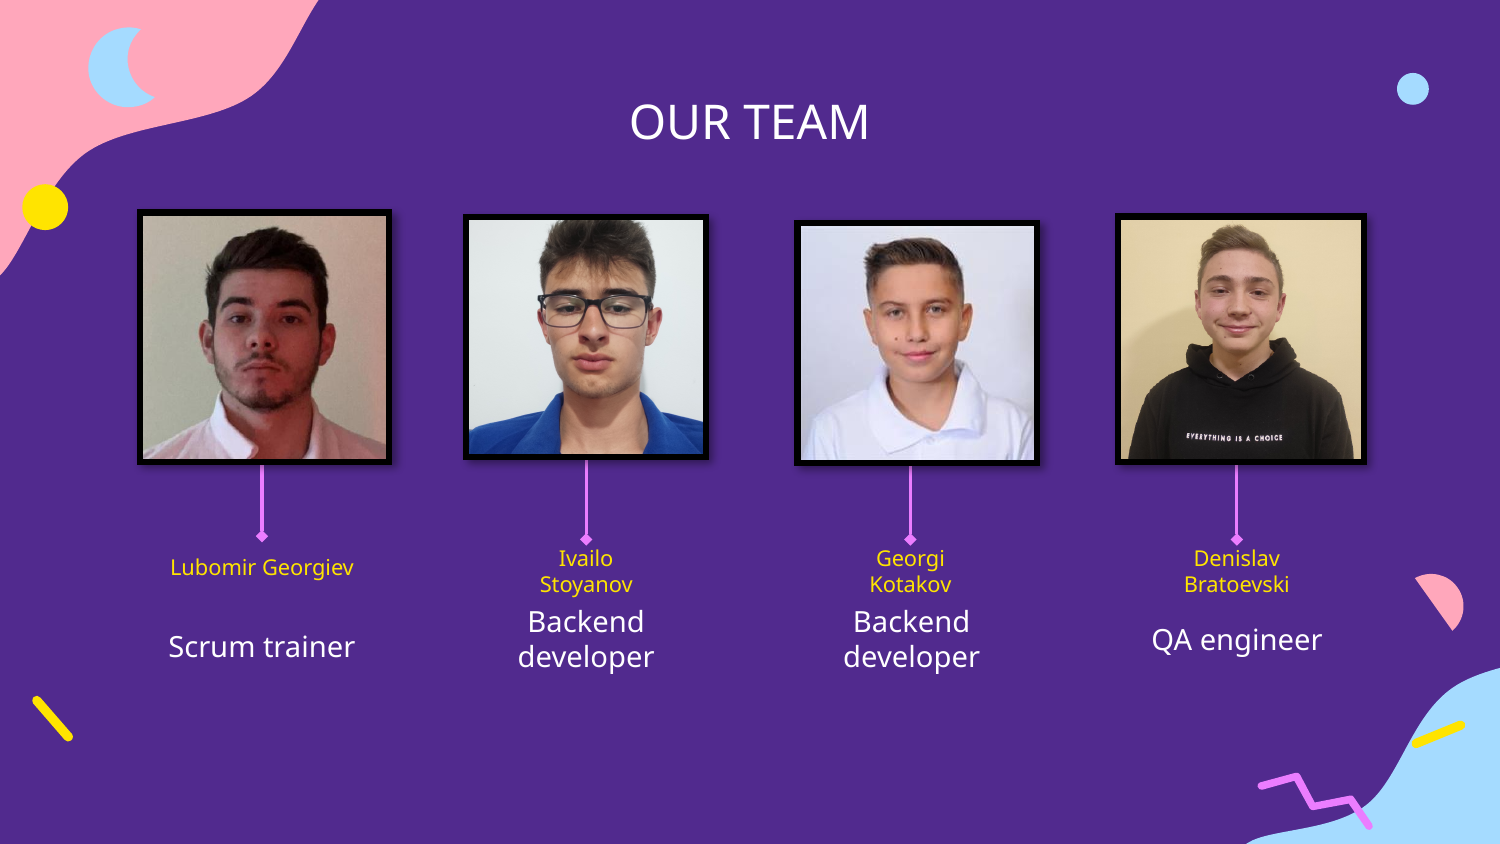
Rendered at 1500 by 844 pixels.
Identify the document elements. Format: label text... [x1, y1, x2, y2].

text_box Lubomir Georgiev [118, 536, 406, 599]
text_box Scrum trainer [118, 608, 406, 683]
text_box Georgi Kotakov [766, 539, 1055, 602]
text_box Backend developer [767, 601, 1056, 676]
picture [469, 220, 704, 454]
picture [142, 215, 387, 460]
text_box Backend developer [442, 601, 731, 676]
text_box QA engineer [1092, 601, 1381, 676]
title OUR TEAM [118, 72, 1382, 167]
text_box Denislav Bratoevski [1092, 539, 1381, 601]
picture [800, 225, 1035, 460]
picture [1121, 219, 1361, 460]
text_box Ivailo Stoyanov [442, 539, 731, 601]
